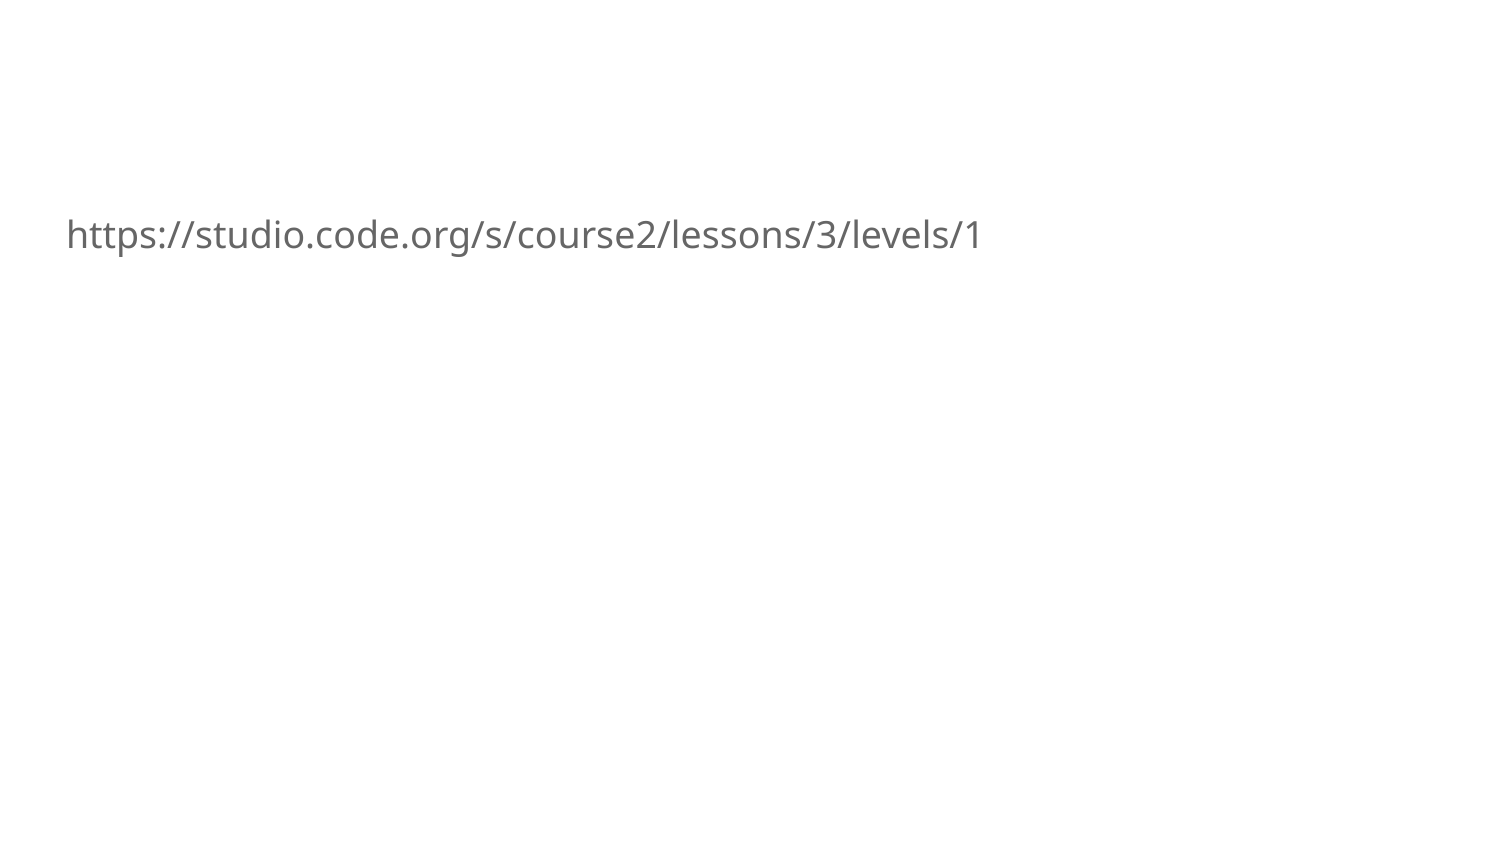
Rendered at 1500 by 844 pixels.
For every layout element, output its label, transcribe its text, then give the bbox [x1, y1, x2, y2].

list https://studio.code.org/s/course2/lessons/3/levels/1 [51, 189, 1449, 750]
